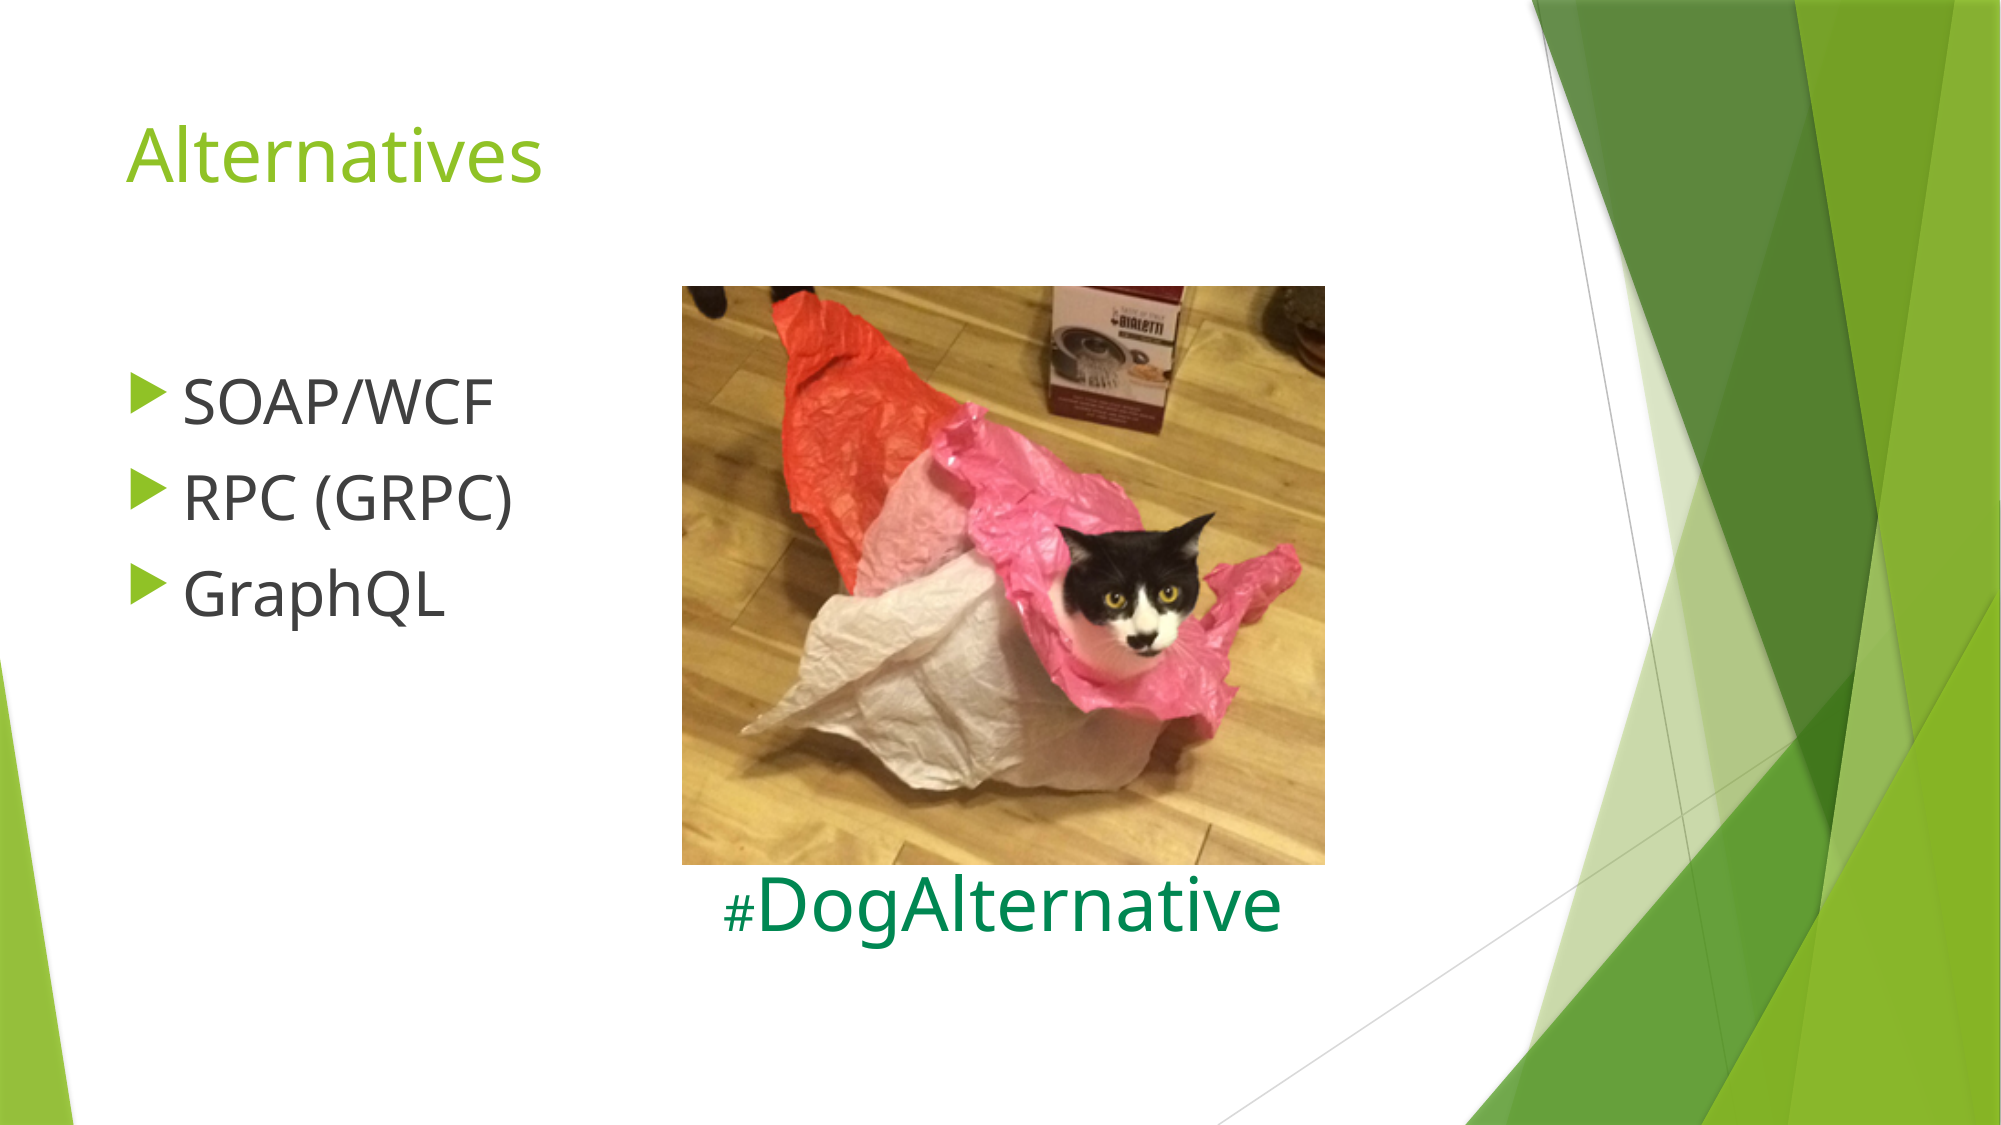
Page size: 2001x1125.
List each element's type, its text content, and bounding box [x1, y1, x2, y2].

title Alternatives [111, 99, 1522, 317]
picture [682, 286, 1326, 866]
list SOAP/WCF RPC (GRPC) GraphQL [111, 354, 1522, 992]
text_box #DogAlternative [708, 874, 1300, 955]
